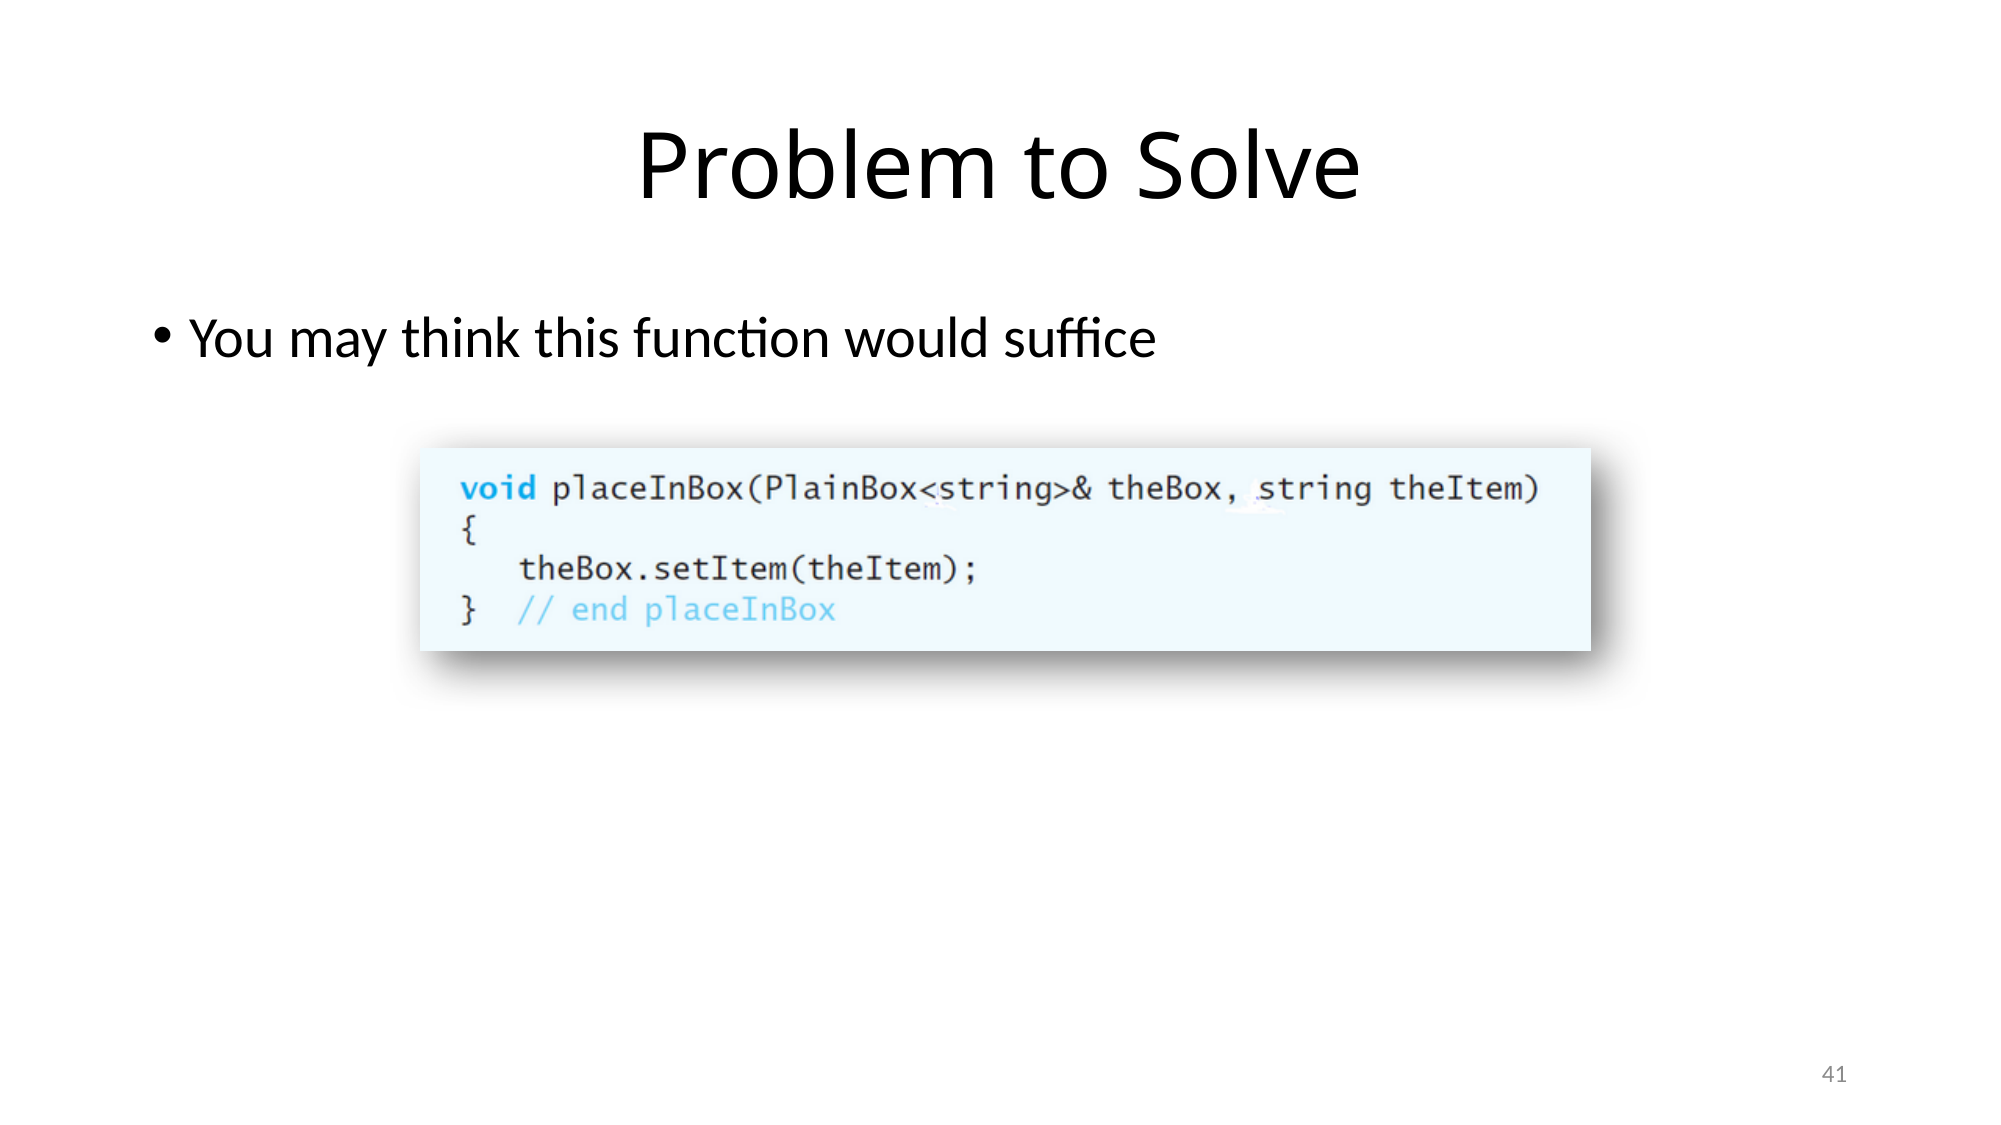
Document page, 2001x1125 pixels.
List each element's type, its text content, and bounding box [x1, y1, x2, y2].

title Problem to Solve [137, 59, 1863, 278]
picture [420, 448, 1591, 651]
list You may think this function would suffice [137, 299, 1863, 1014]
slide_number 41 [1412, 1042, 1863, 1103]
